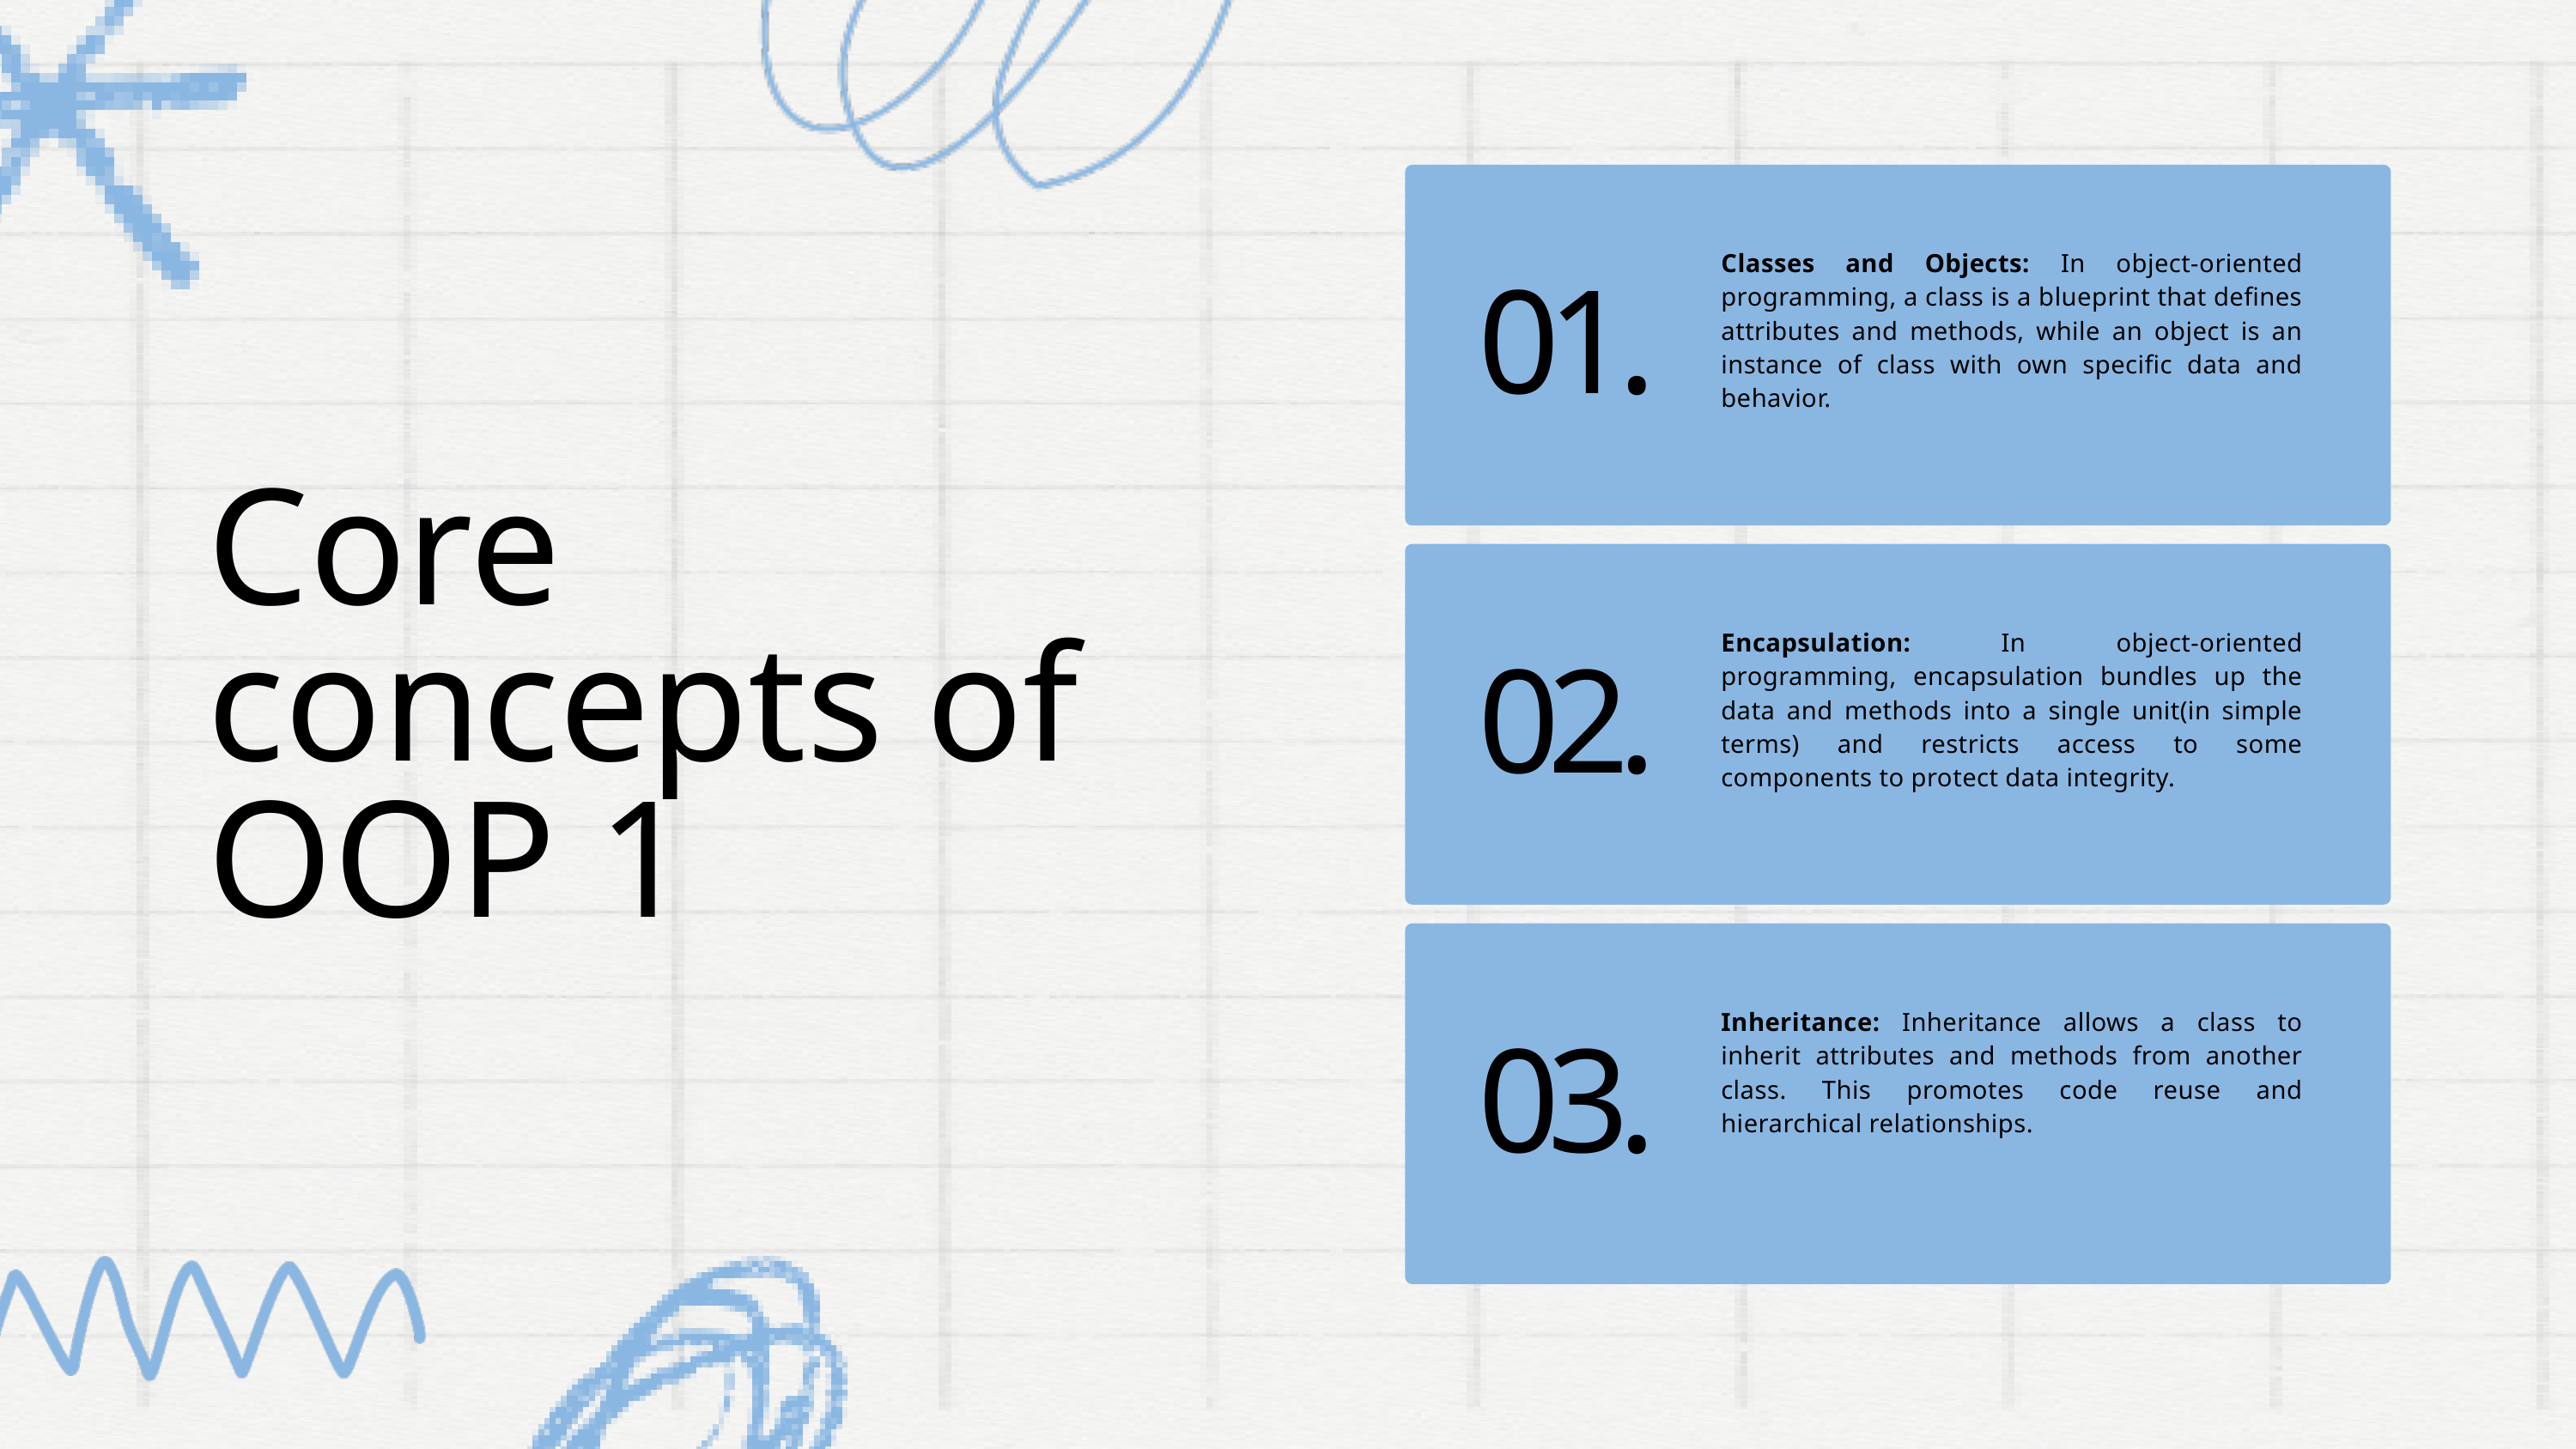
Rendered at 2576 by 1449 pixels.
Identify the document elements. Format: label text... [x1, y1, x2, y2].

text_box Core concepts of OOP 1 [207, 481, 1198, 949]
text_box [1405, 923, 2391, 1285]
text_box [629, 0, 1332, 193]
text_box [0, 0, 246, 289]
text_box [1405, 543, 2391, 905]
text_box [483, 1256, 848, 1449]
text_box [0, 1256, 426, 1391]
text_box [0, 0, 2576, 1449]
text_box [1405, 164, 2391, 526]
